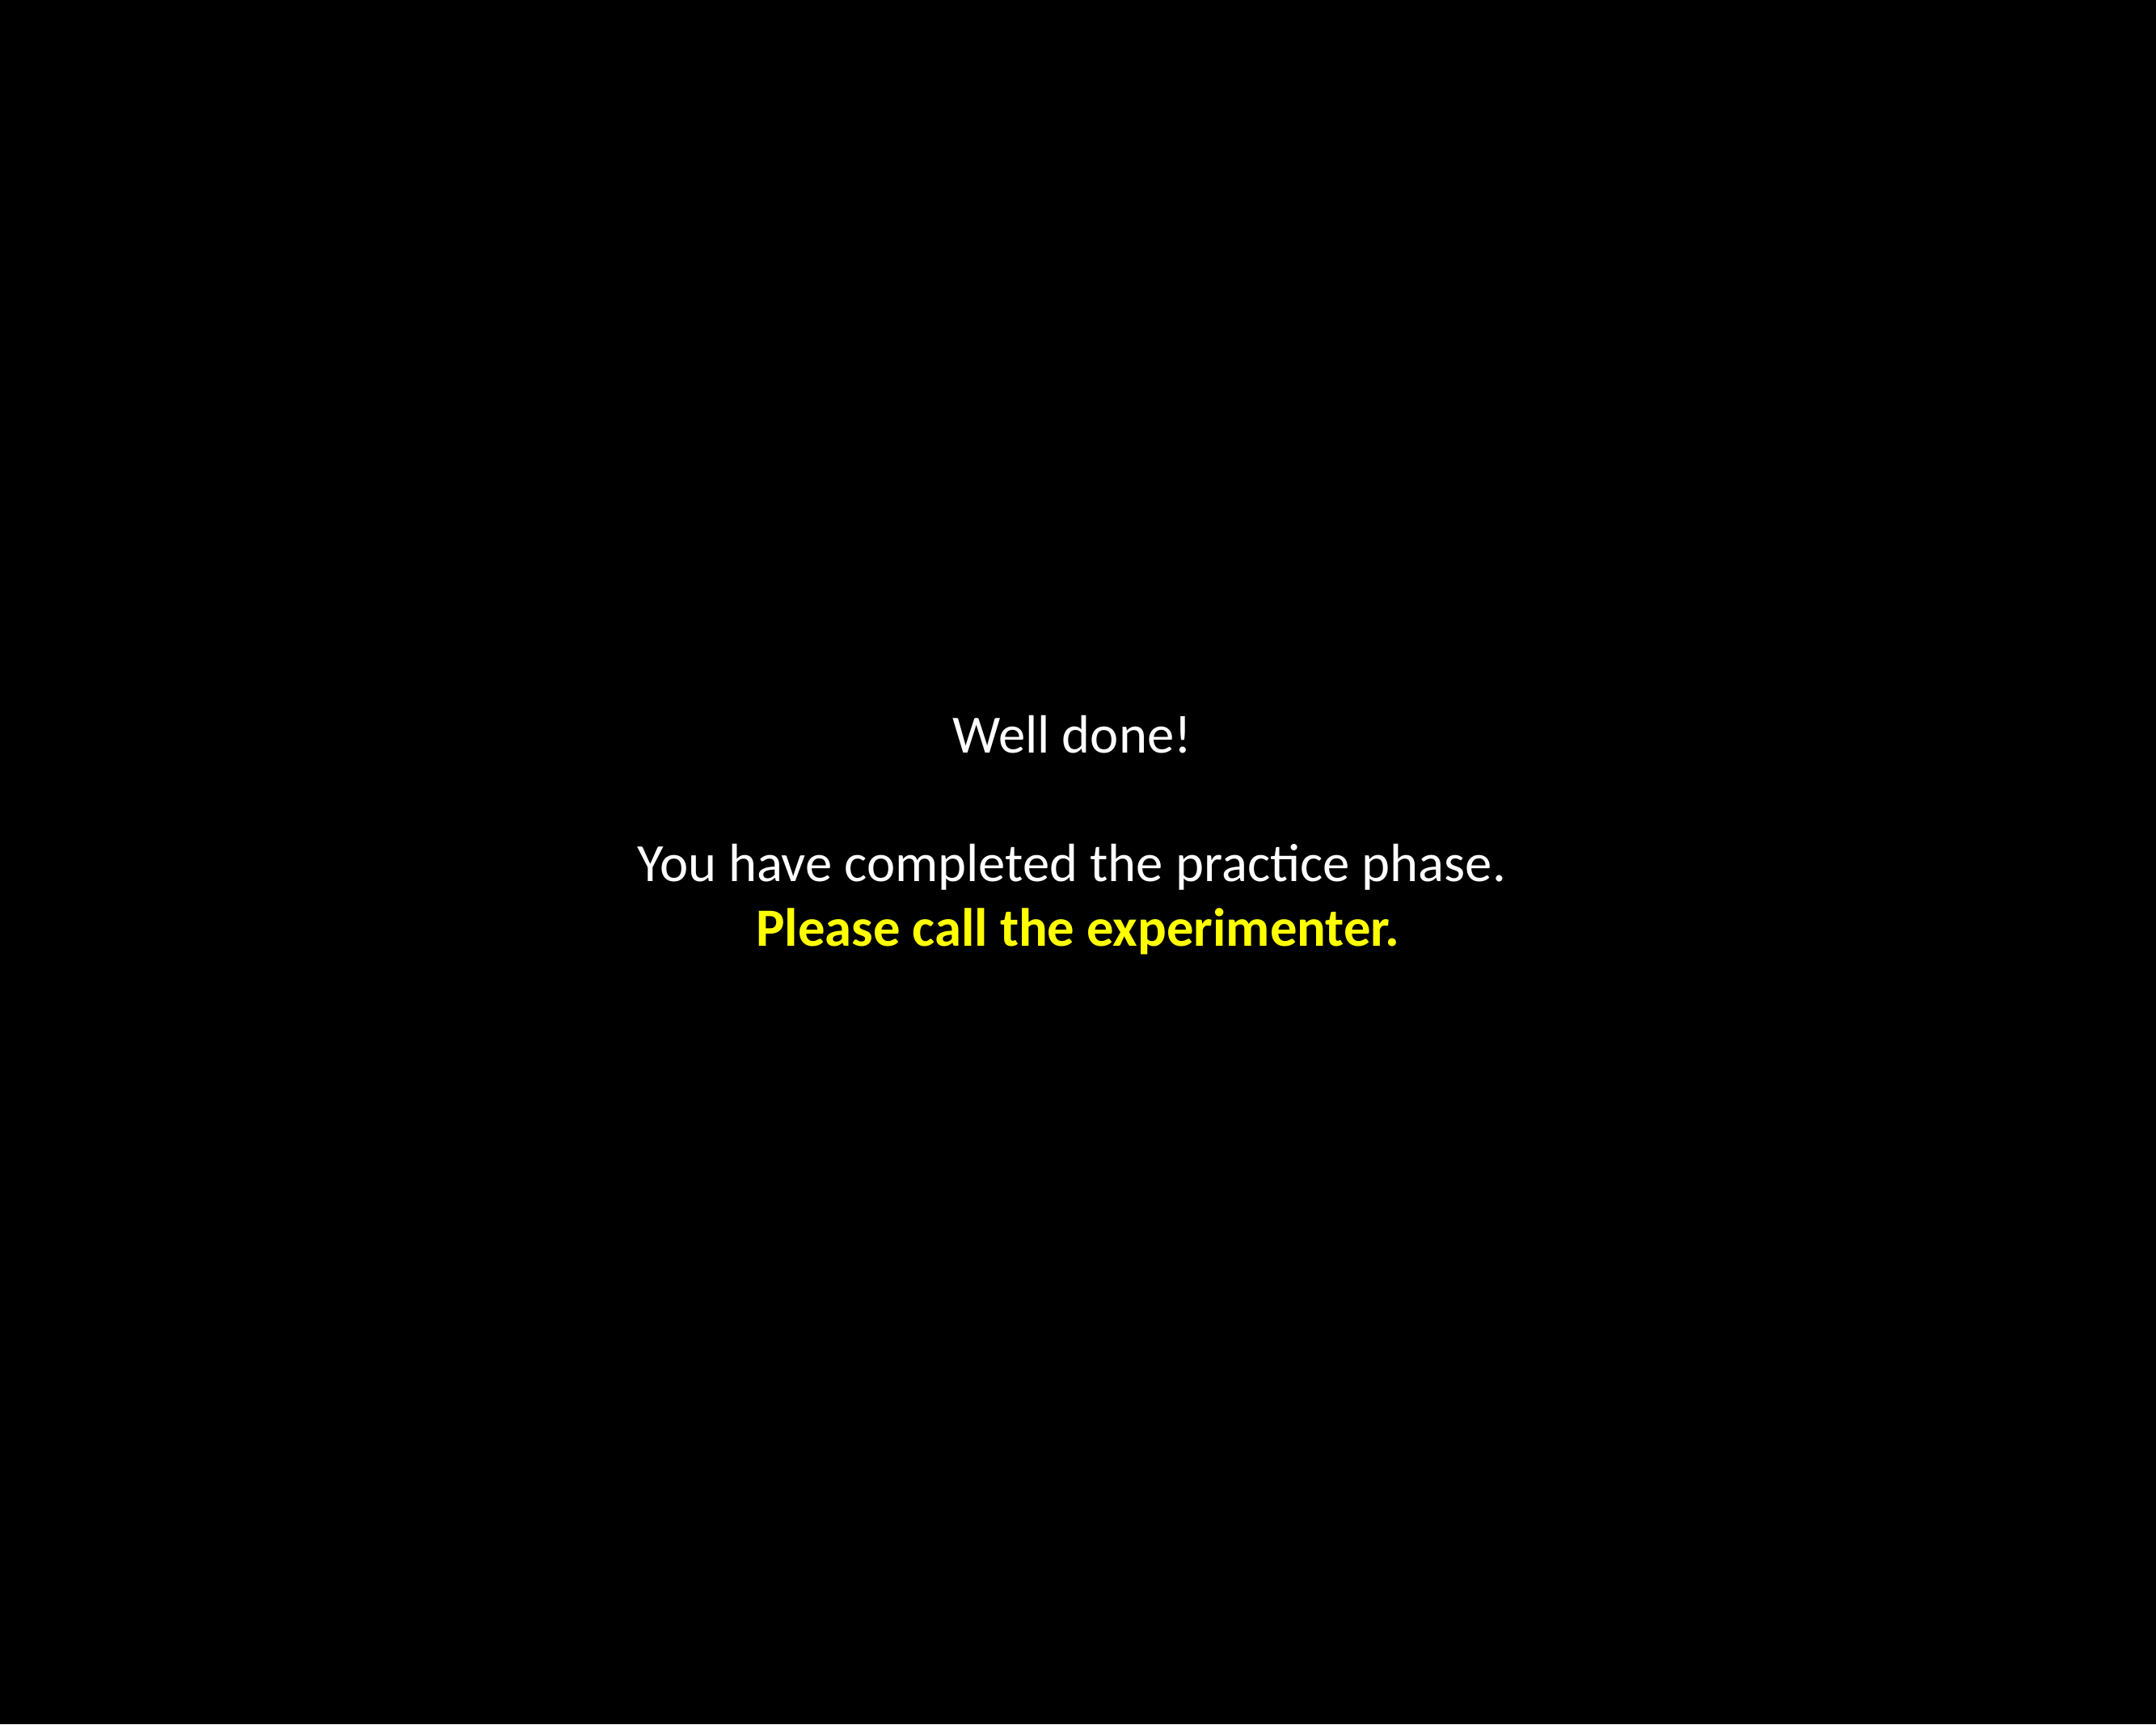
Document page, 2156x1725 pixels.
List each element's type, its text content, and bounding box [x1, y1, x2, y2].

text_box Well done! You have completed the practice phase. Please call the experimenter. [176, 692, 1980, 1028]
